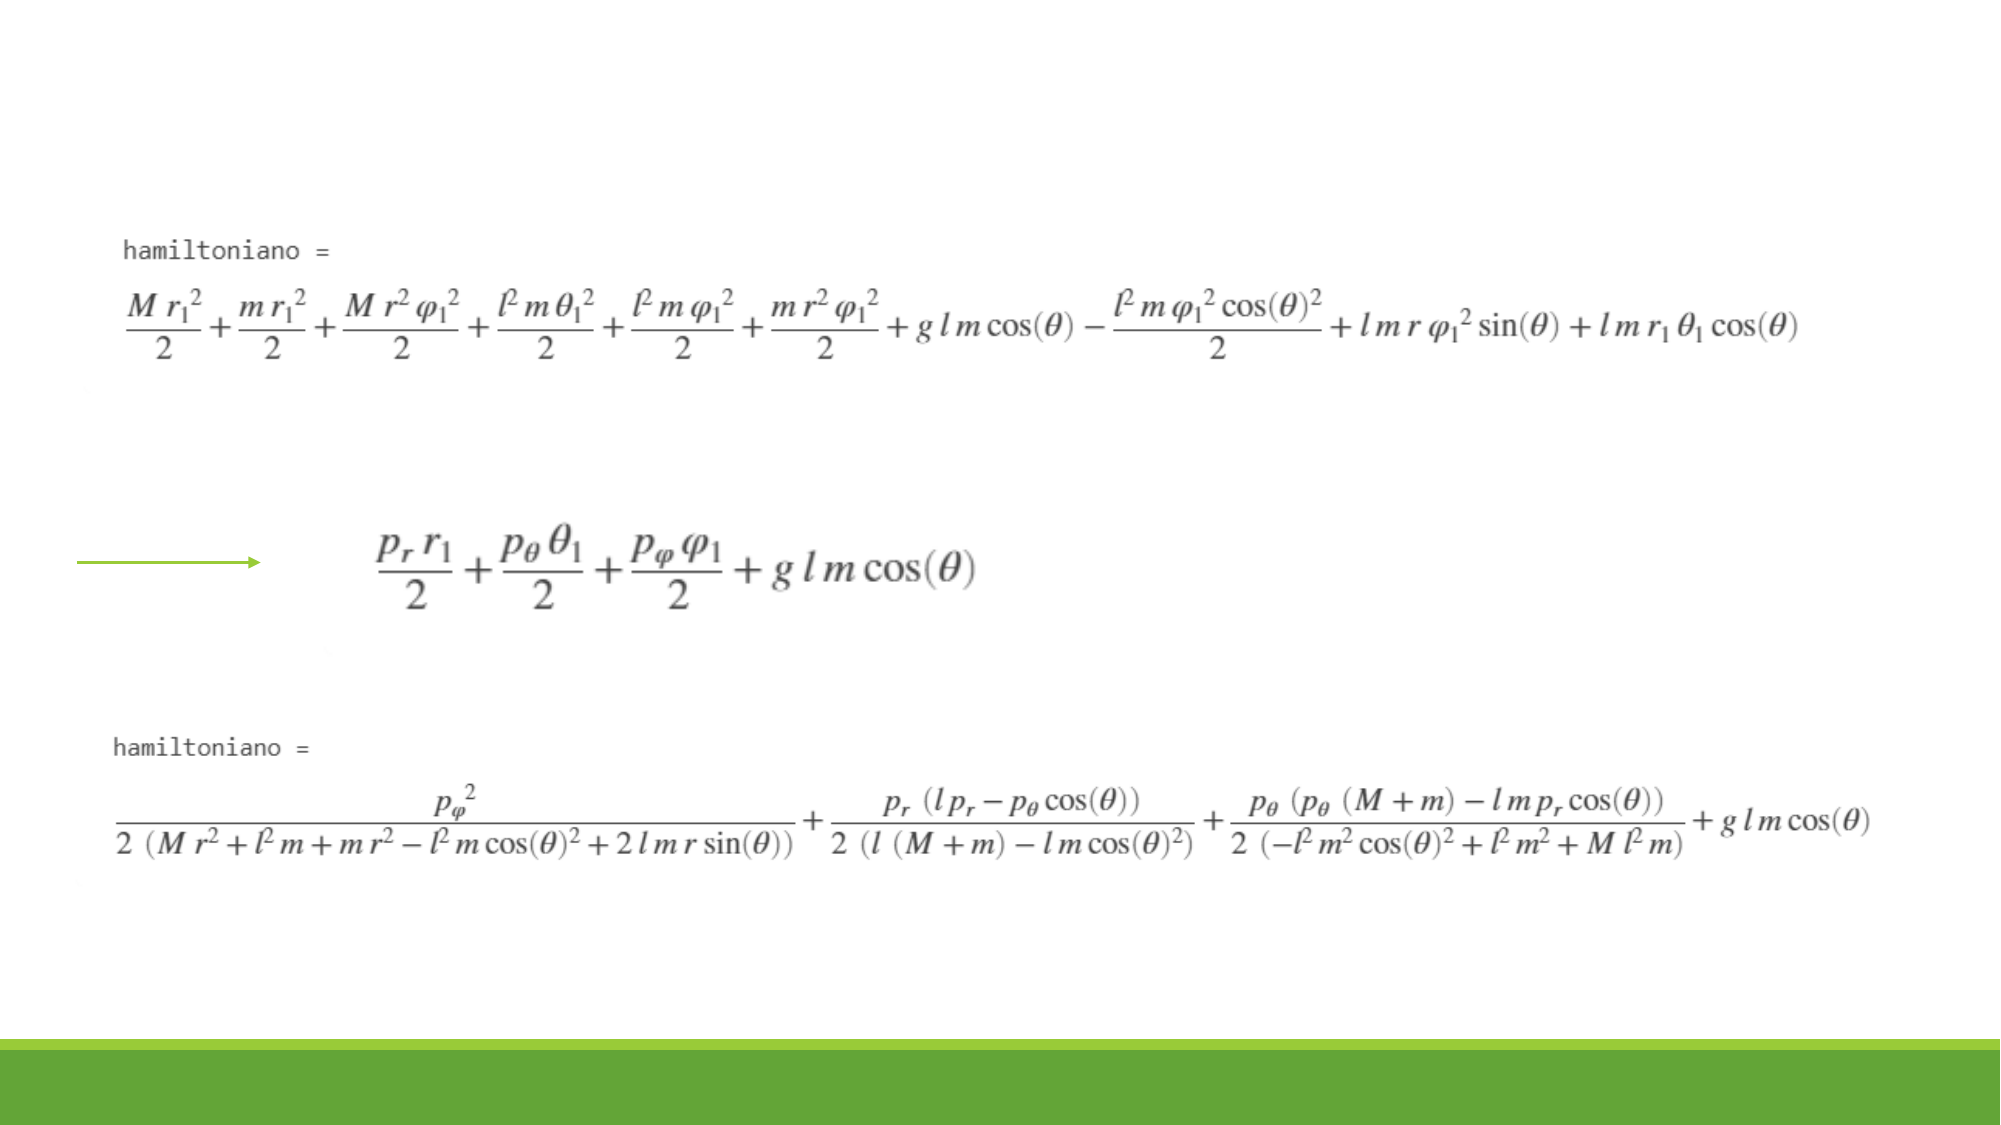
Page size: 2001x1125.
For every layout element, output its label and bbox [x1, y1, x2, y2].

picture [73, 713, 1927, 899]
picture [76, 225, 1884, 406]
picture [298, 493, 1038, 674]
